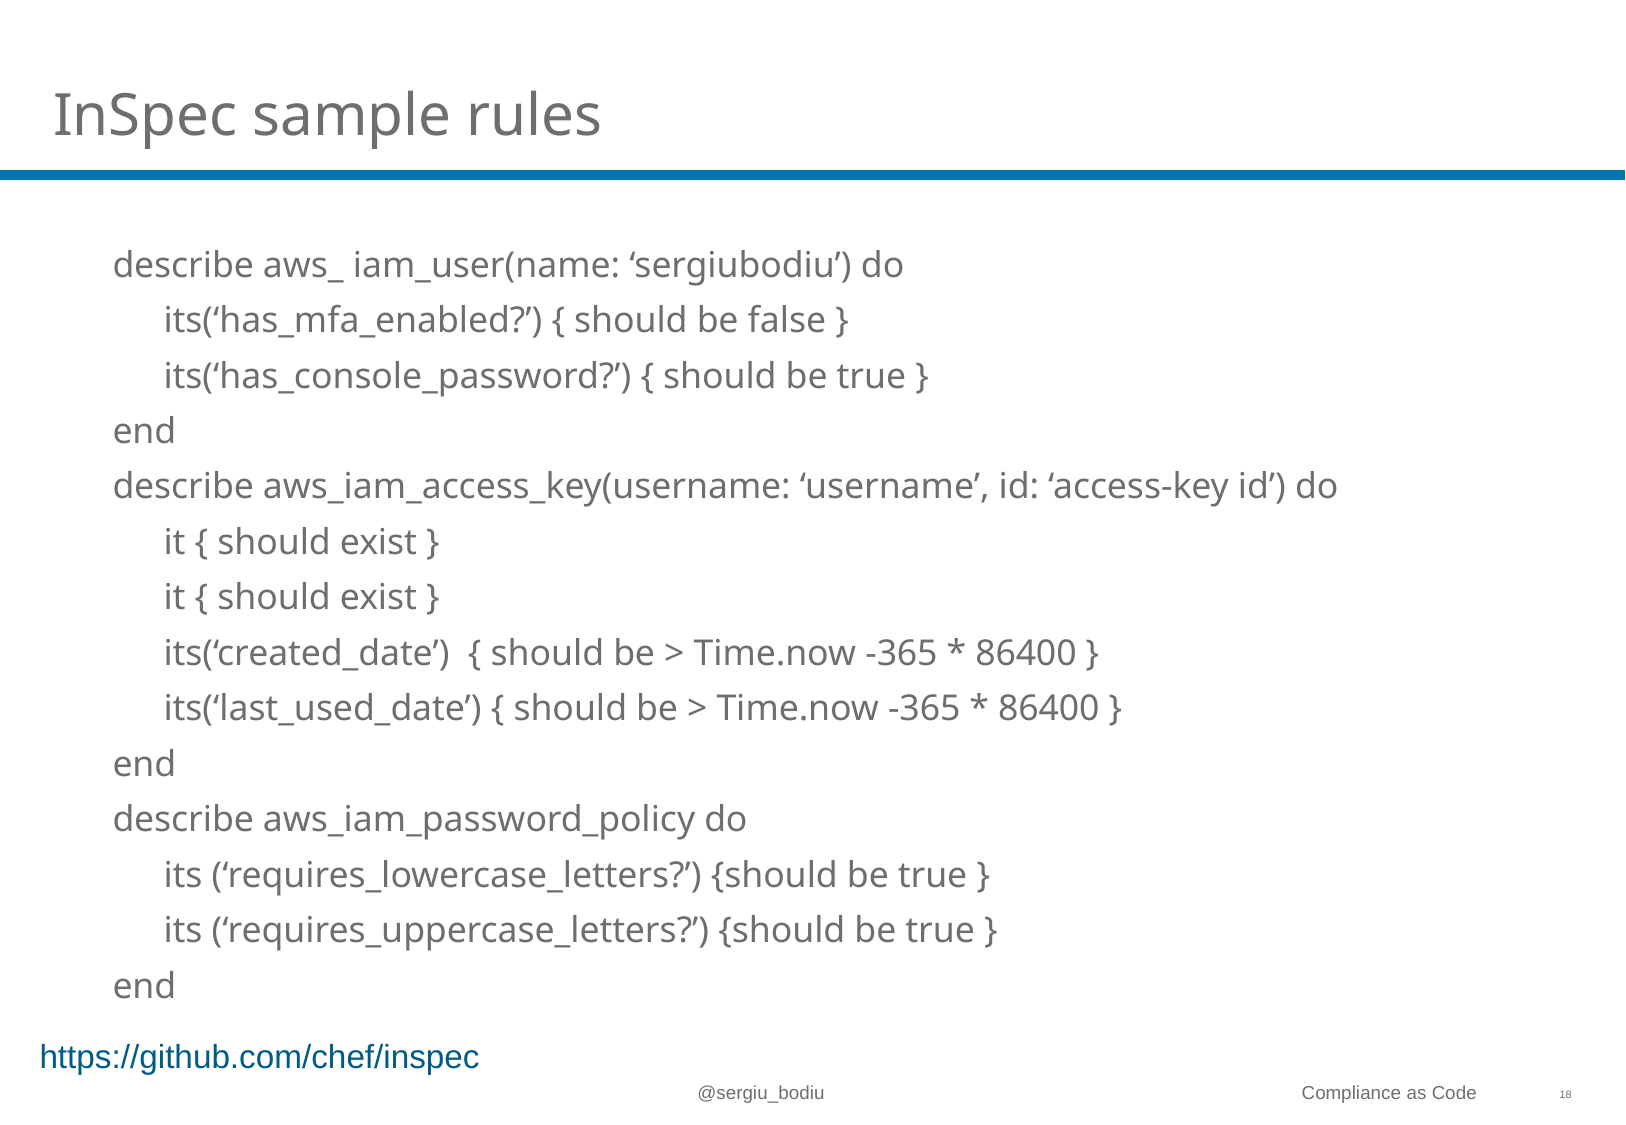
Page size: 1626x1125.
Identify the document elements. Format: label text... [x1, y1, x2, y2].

title InSpec sample rules [53, 32, 1573, 148]
list describe aws_ iam_user(name: ‘sergiubodiu’) do its(‘has_mfa_enabled?’) { should be false } its(‘has_console_password?’) { should be true } end describe aws_iam_access_key(username: ‘username’, id: ‘access-key id’) do it { should exist } it { should exist } its(‘created_date’) { should be > Time.now -365 * 86400 } its(‘last_used_date’) { should be > Time.now -365 * 86400 } end describe aws_iam_password_policy do its (‘requires_lowercase_letters?’) {should be true } its (‘requires_uppercase_letters?’) {should be true } end [112, 217, 1573, 1013]
text_box https://github.com/chef/inspec [24, 1027, 1097, 1083]
